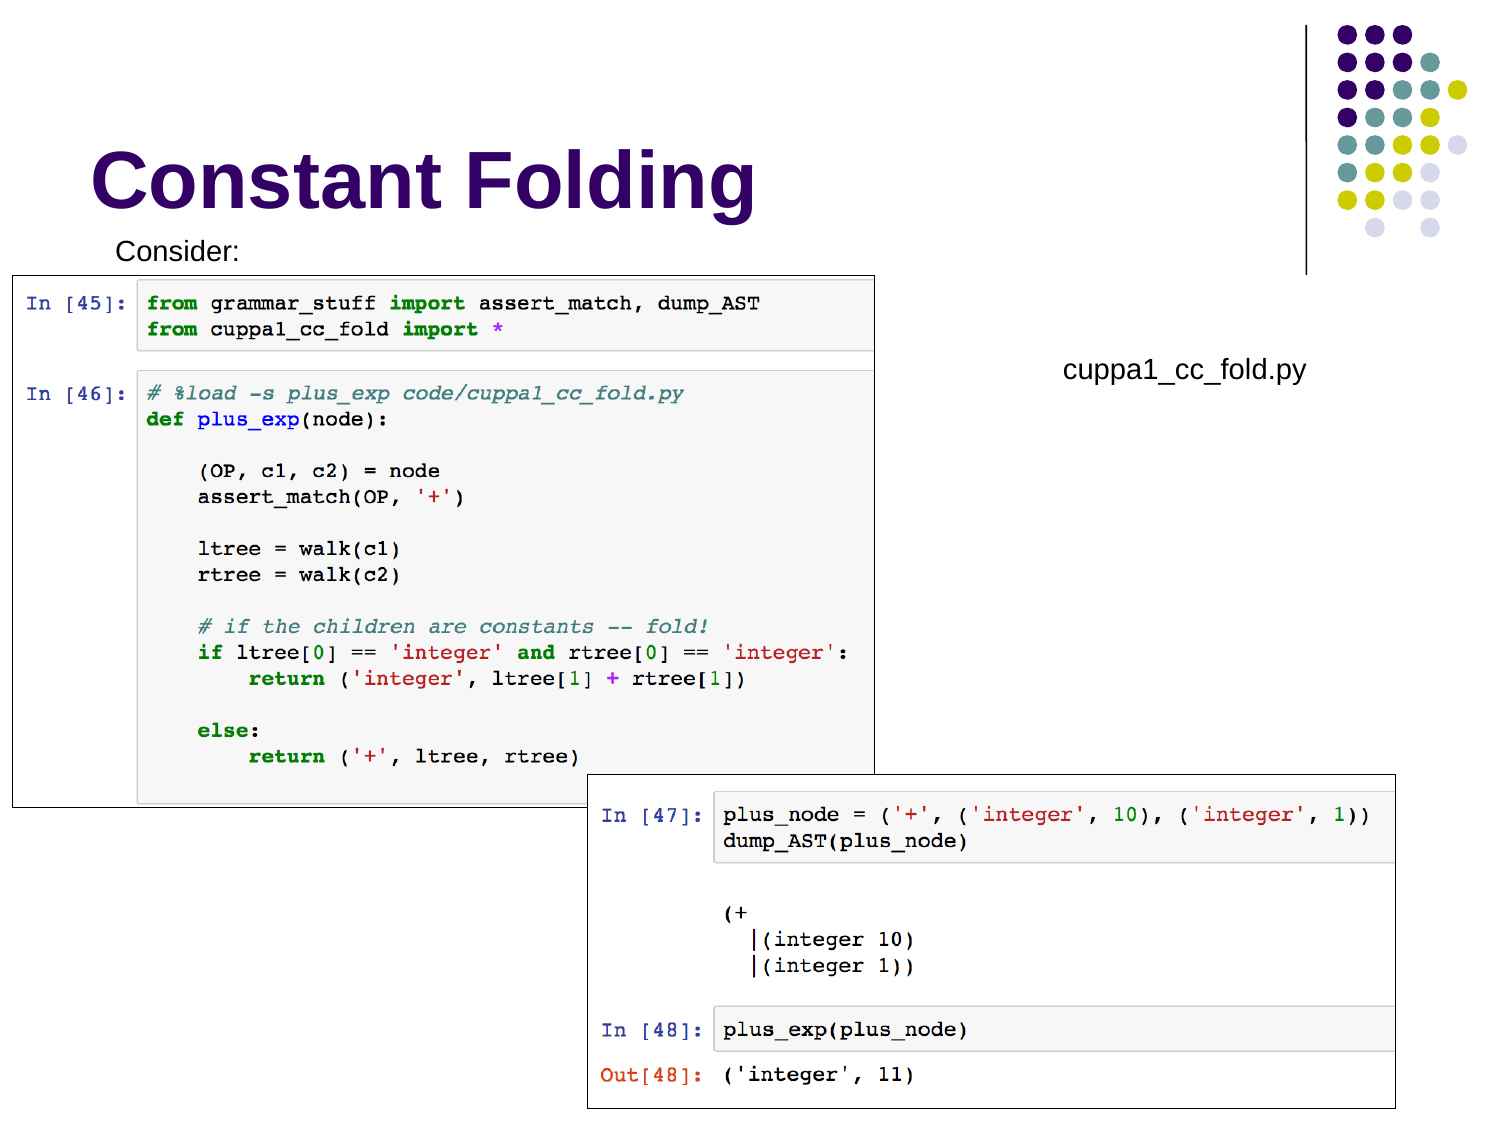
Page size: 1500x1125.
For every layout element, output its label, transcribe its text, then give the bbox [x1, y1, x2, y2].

title Constant Folding [75, 20, 1313, 233]
picture [12, 274, 1396, 1109]
text_box cuppa1_cc_fold.py [1048, 343, 1323, 393]
text_box Consider: [100, 224, 256, 273]
